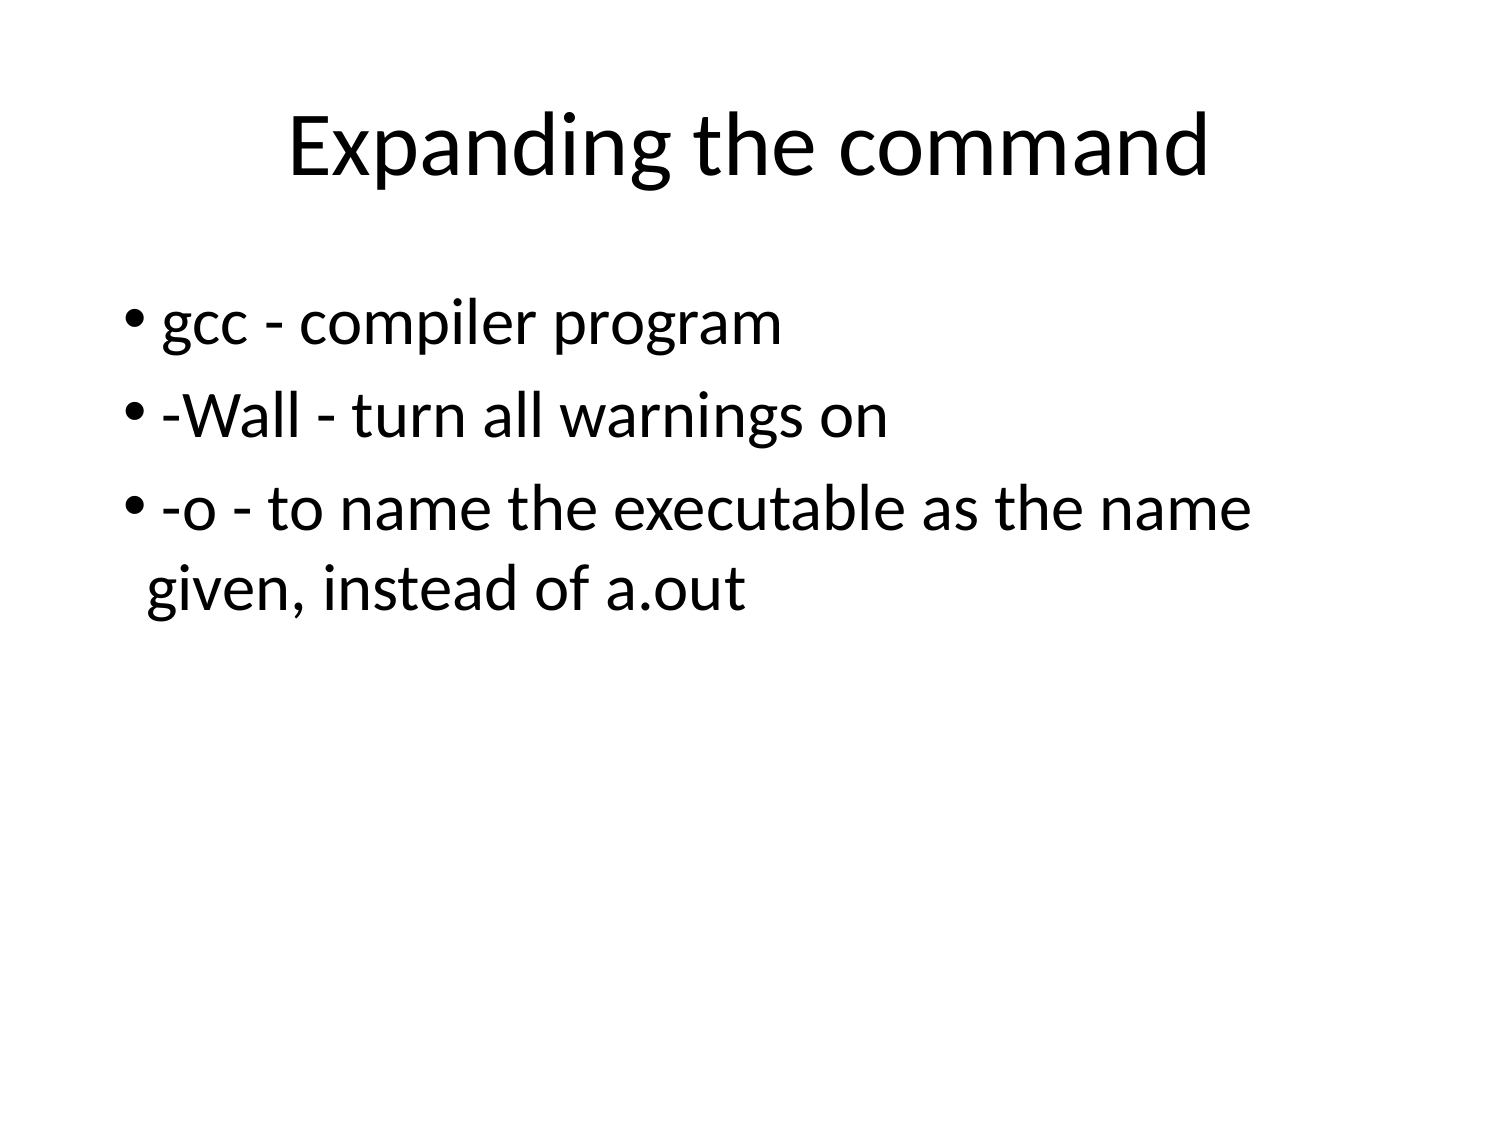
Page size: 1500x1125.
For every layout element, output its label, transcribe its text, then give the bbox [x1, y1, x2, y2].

list gcc - compiler program -Wall - turn all warnings on -o - to name the executable as the name given, instead of a.out [75, 262, 1425, 1005]
title Expanding the command [75, 45, 1425, 233]
